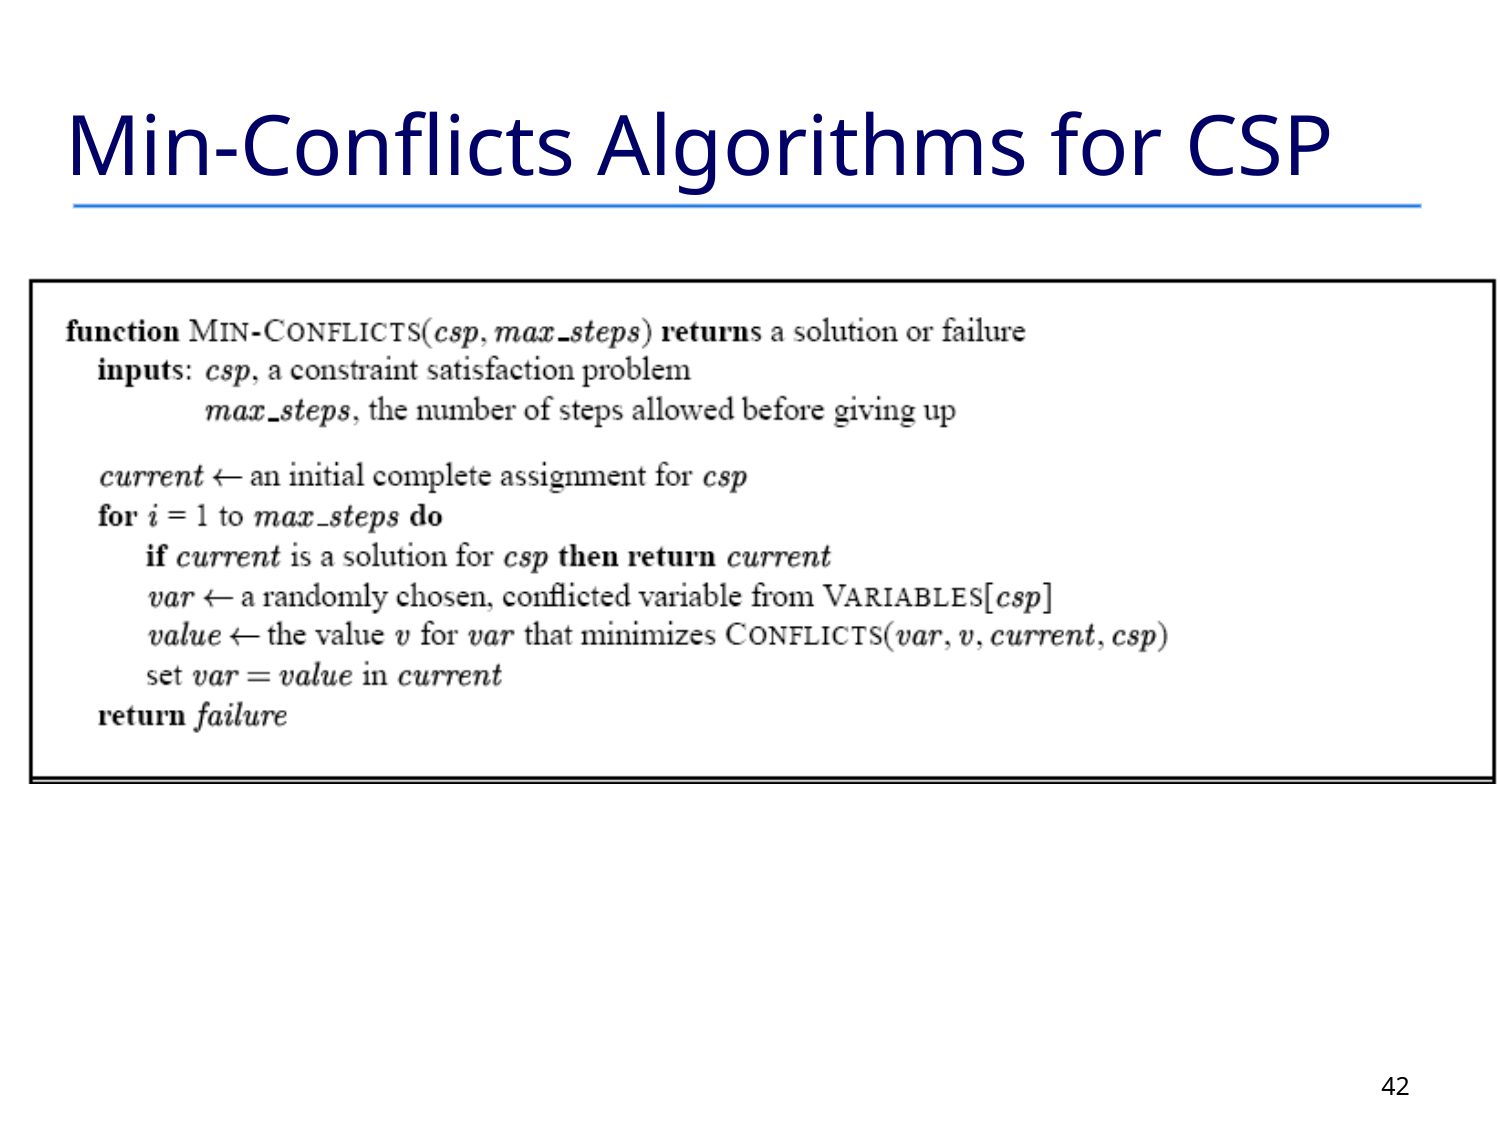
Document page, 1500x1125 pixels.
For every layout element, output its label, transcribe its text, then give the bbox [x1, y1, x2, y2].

slide_number 42 [1112, 1037, 1426, 1113]
title Min-Conflicts Algorithms for CSP [50, 12, 1468, 200]
picture [24, 274, 1500, 784]
